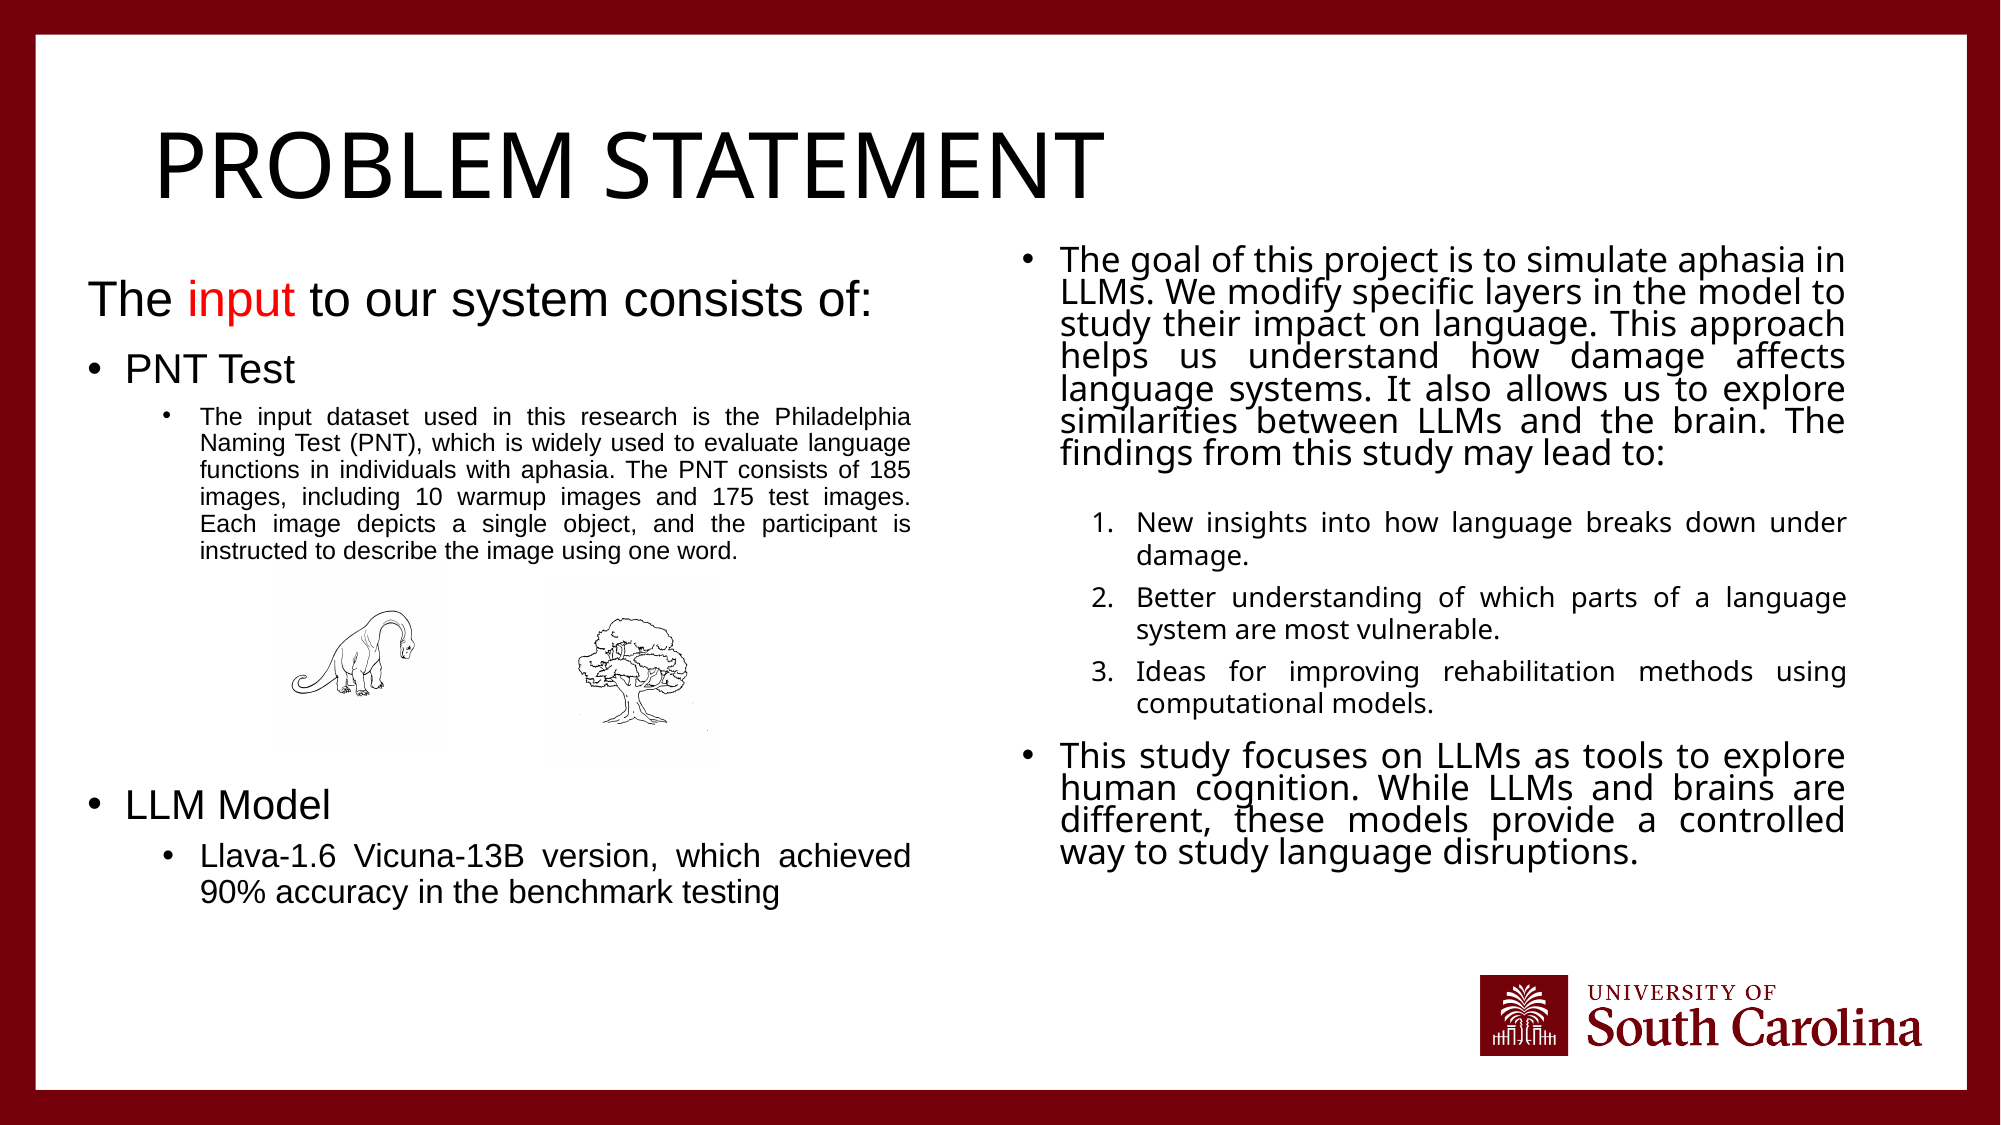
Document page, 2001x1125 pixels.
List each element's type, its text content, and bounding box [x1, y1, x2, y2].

text_box The goal of this project is to simulate aphasia in LLMs. We modify specific layers in the model to study their impact on language. This approach helps us understand how damage affects language systems. It also allows us to explore similarities between LLMs and the brain. The findings from this study may lead to: New insights into how language breaks down under damage. Better understanding of which parts of a language system are most vulnerable. Ideas for improving rehabilitation methods using computational models. This study focuses on LLMs as tools to explore human cognition. While LLMs and brains are different, these models provide a controlled way to study language disruptions. [1006, 239, 1863, 916]
list The input to our system consists of: PNT Test The input dataset used in this research is the Philadelphia Naming Test (PNT), which is widely used to evaluate language functions in individuals with aphasia. The PNT consists of 185 images, including 10 warmup images and 175 test images. Each image depicts a single object, and the participant is instructed to describe the image using one word. LLM Model Llava-1.6 Vicuna-13B version, which achieved 90% accuracy in the benchmark testing [72, 265, 928, 929]
title Problem Statement [137, 59, 1863, 278]
picture [0, 0, 2001, 1125]
